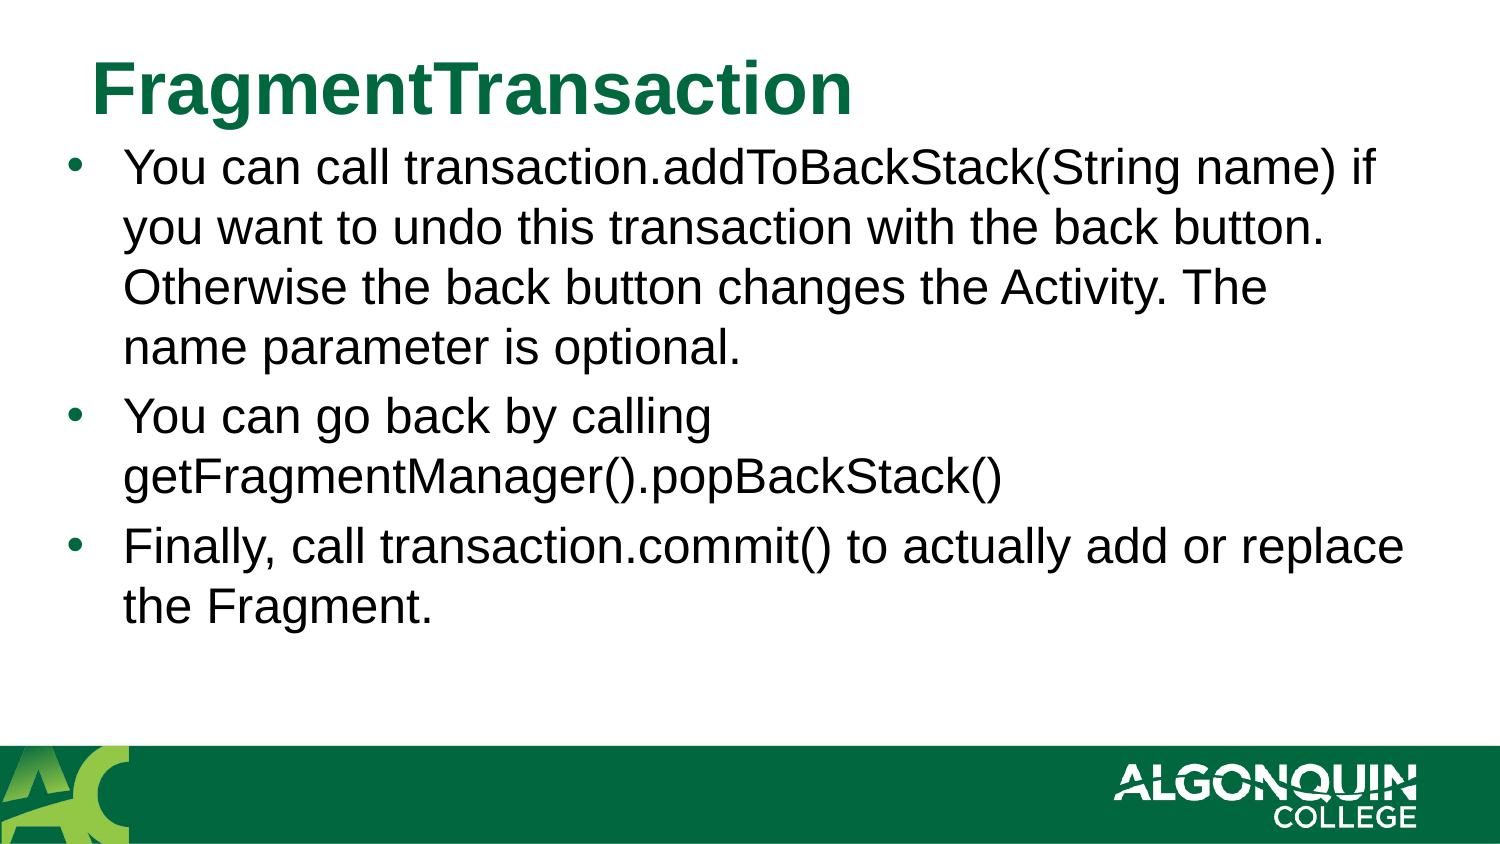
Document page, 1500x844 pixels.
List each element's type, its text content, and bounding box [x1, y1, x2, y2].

list You can call transaction.addToBackStack(String name) if you want to undo this transaction with the back button. Otherwise the back button changes the Activity. The name parameter is optional. You can go back by calling getFragmentManager().popBackStack() Finally, call transaction.commit() to actually add or replace the Fragment. [51, 126, 1423, 703]
title FragmentTransaction [76, 31, 1424, 180]
picture [1, 746, 129, 844]
